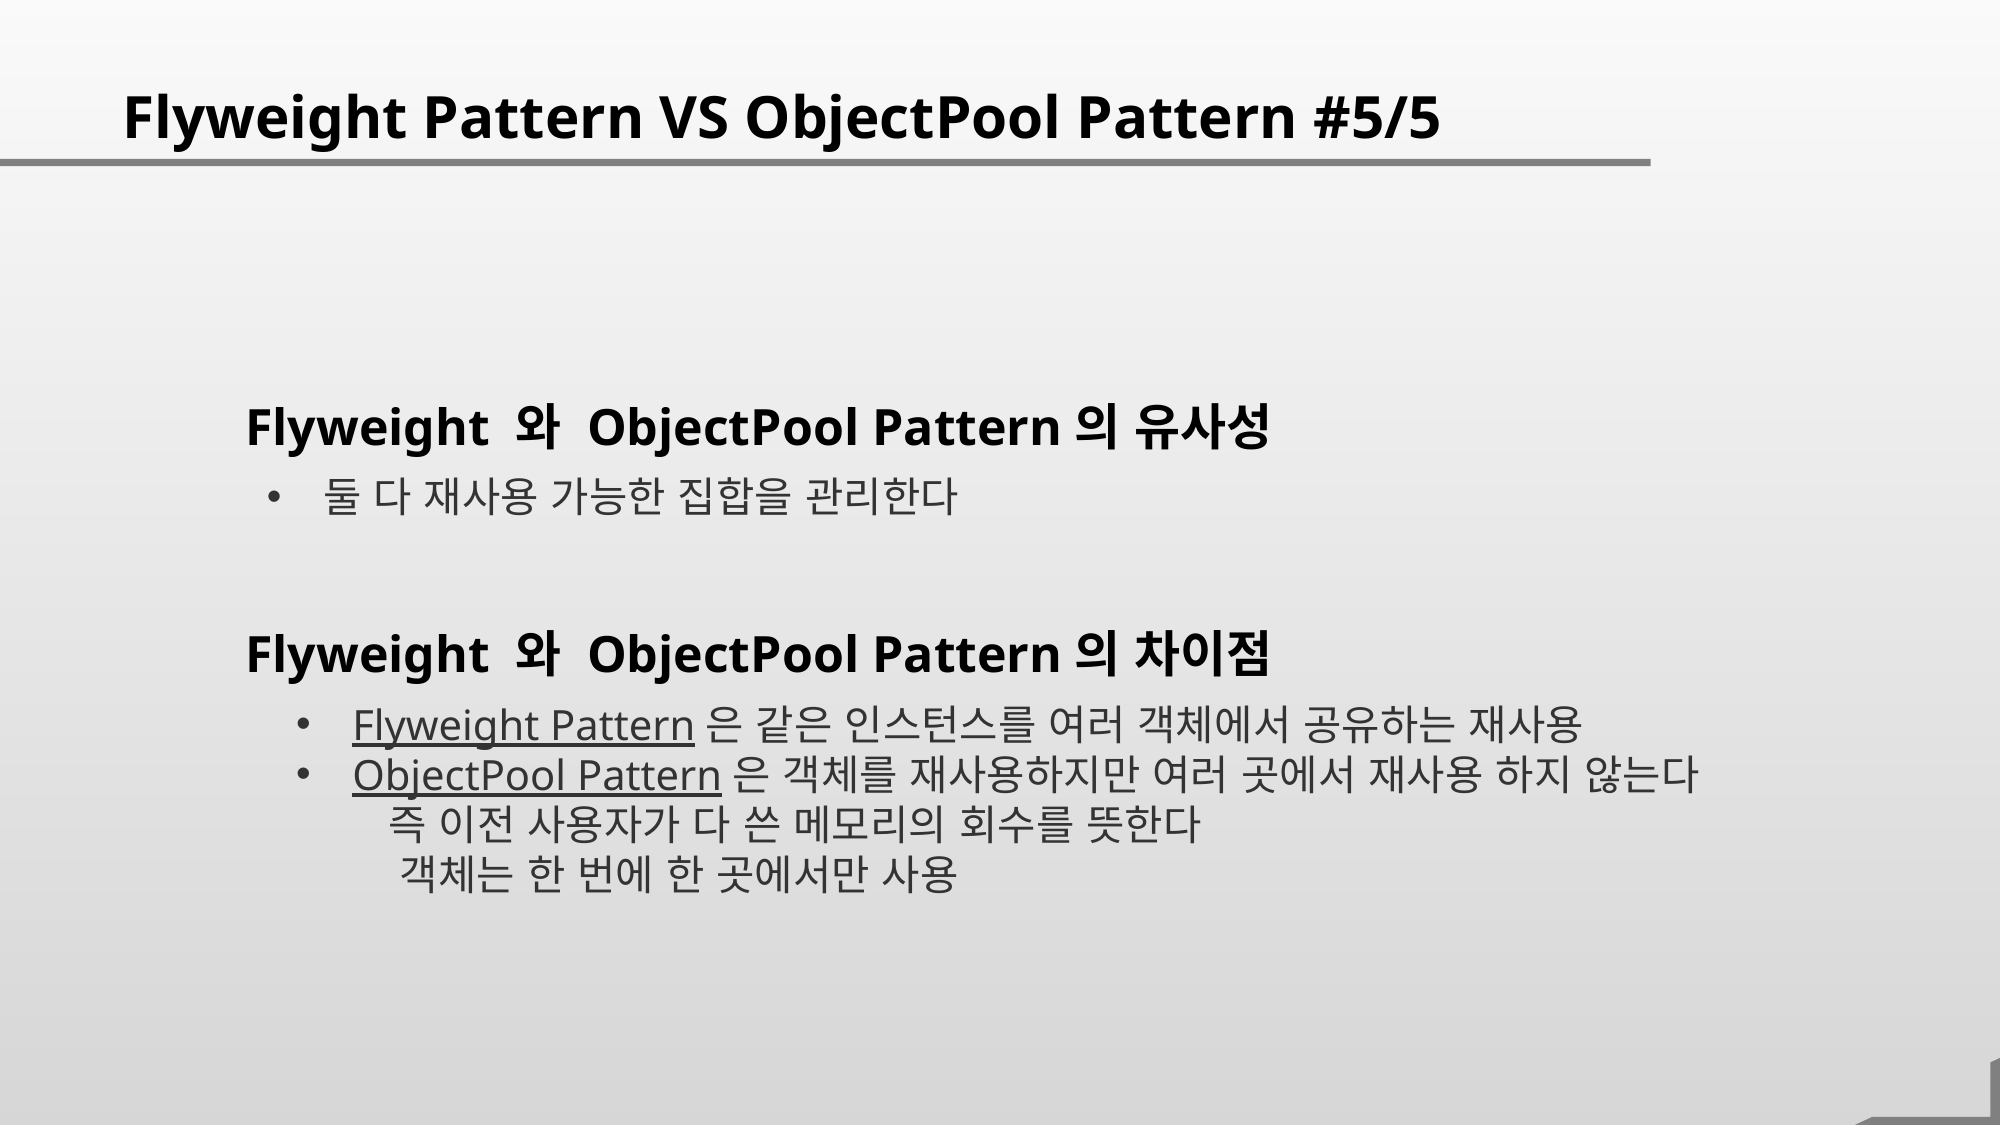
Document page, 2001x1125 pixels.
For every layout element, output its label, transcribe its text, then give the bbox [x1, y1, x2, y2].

text_box Flyweight Pattern은 같은 인스턴스를 여러 객체에서 공유하는 재사용 ObjectPool Pattern은 객체를 재사용하지만 여러 곳에서 재사용 하지 않는다 즉 이전 사용자가 다 쓴 메모리의 회수를 뜻한다 객체는 한 번에 한 곳에서만 사용 [281, 691, 1716, 906]
text_box Flyweight 와 ObjectPool Pattern의 차이점 [230, 615, 1309, 691]
text_box Flyweight 와 ObjectPool Pattern의 유사성 [230, 387, 1309, 463]
text_box [0, 158, 1652, 167]
text_box 둘 다 재사용 가능한 집합을 관리한다 [252, 463, 975, 529]
text_box Flyweight Pattern VS ObjectPool Pattern #5/5 [107, 72, 1457, 158]
